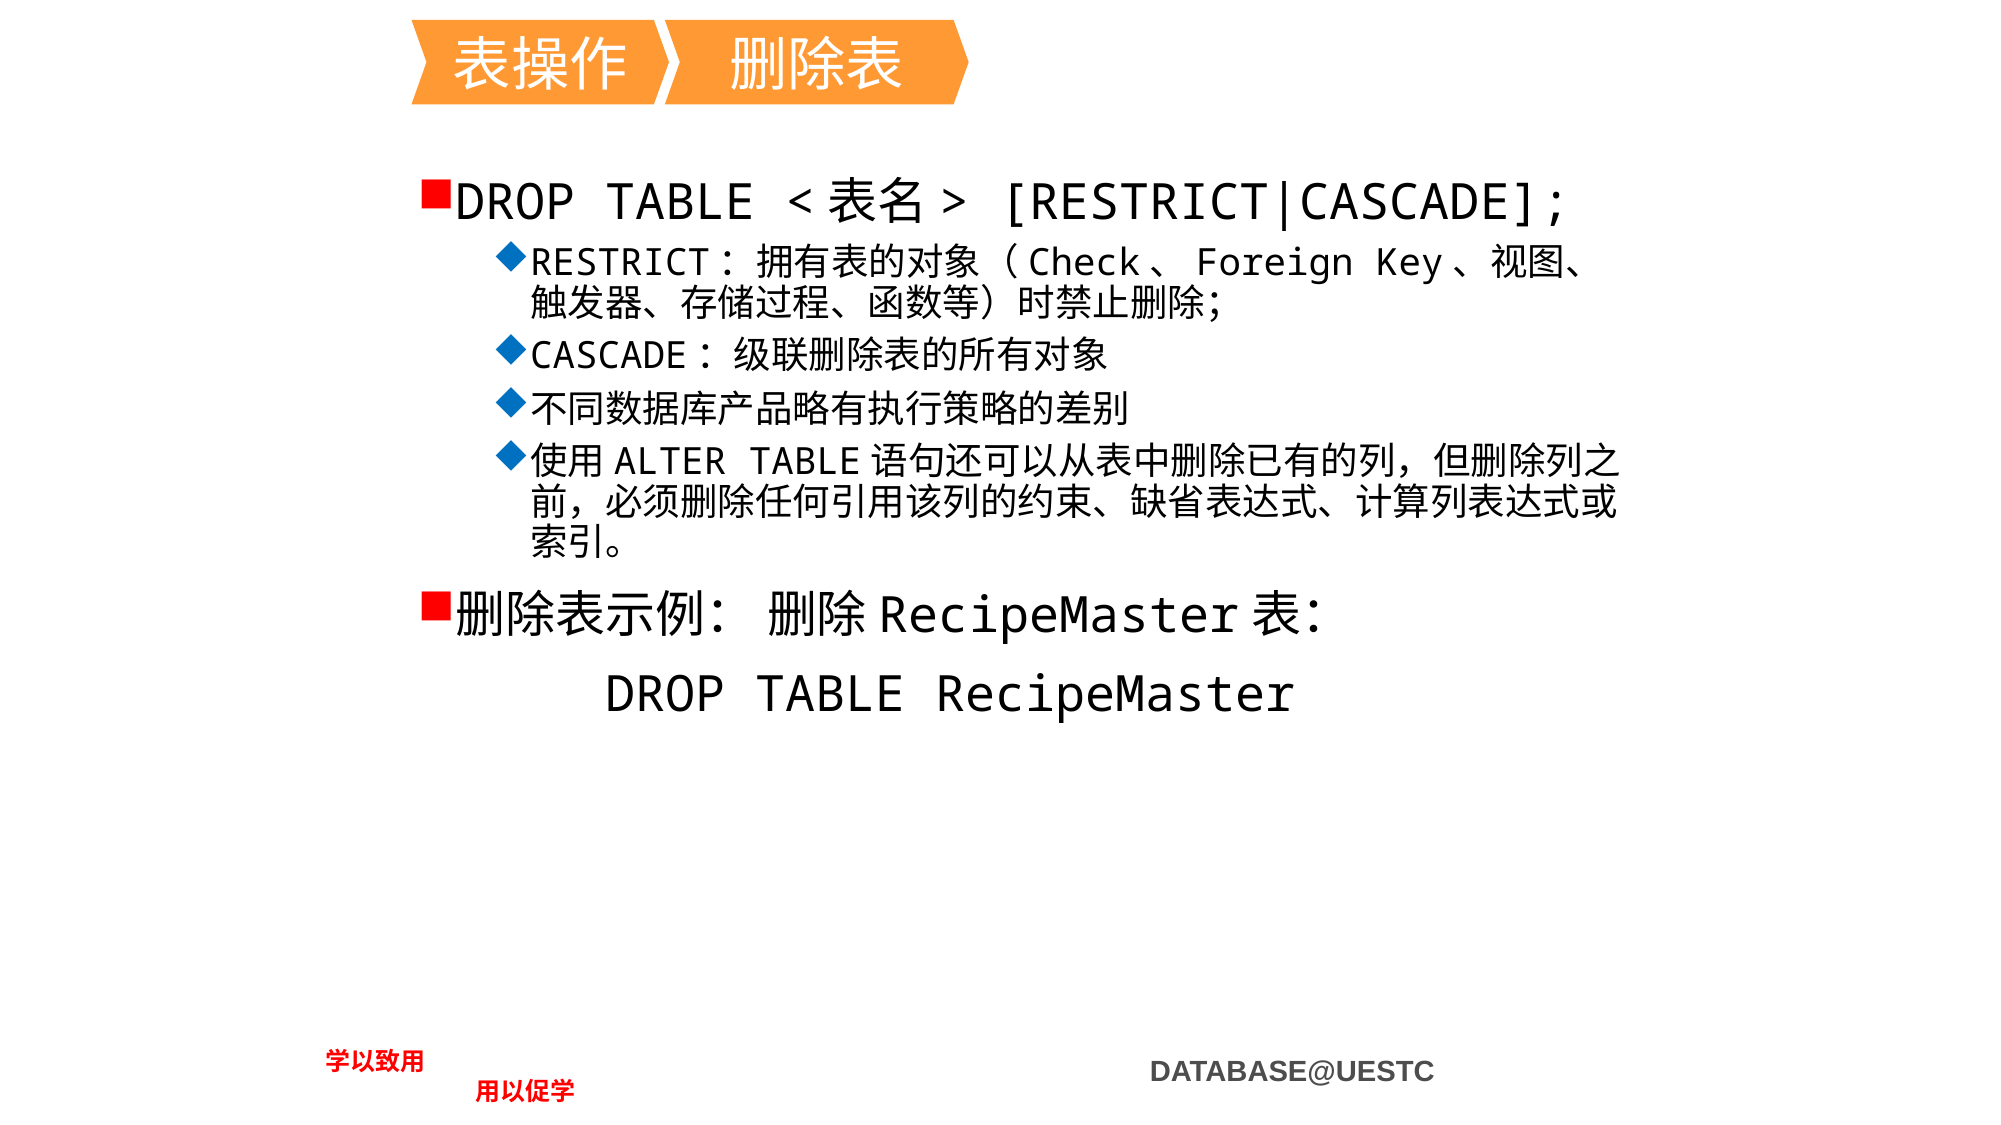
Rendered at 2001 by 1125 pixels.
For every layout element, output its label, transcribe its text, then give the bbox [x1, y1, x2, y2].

text_box DATABASE@UESTC [1135, 1044, 1653, 1095]
text_box 学以致用 用以促学 [310, 1038, 611, 1114]
title [406, 0, 1675, 140]
list DROP TABLE <表名> [RESTRICT|CASCADE]; RESTRICT：拥有表的对象（Check、Foreign Key、视图、触发器、存储过程、函数等）时禁止删除； CASCADE：级联删除表的所有对象 不同数据库产品略有执行策略的差别 使用ALTER TABLE语句还可以从表中删除已有的列，但删除列之前，必须删除任何引用该列的约束、缺省表达式、计算列表达式或索引。 删除表示例： 删除RecipeMaster表： DROP TABLE RecipeMaster [327, 169, 1642, 934]
text_box 表操作 [411, 19, 669, 105]
text_box 删除表 [664, 19, 969, 105]
